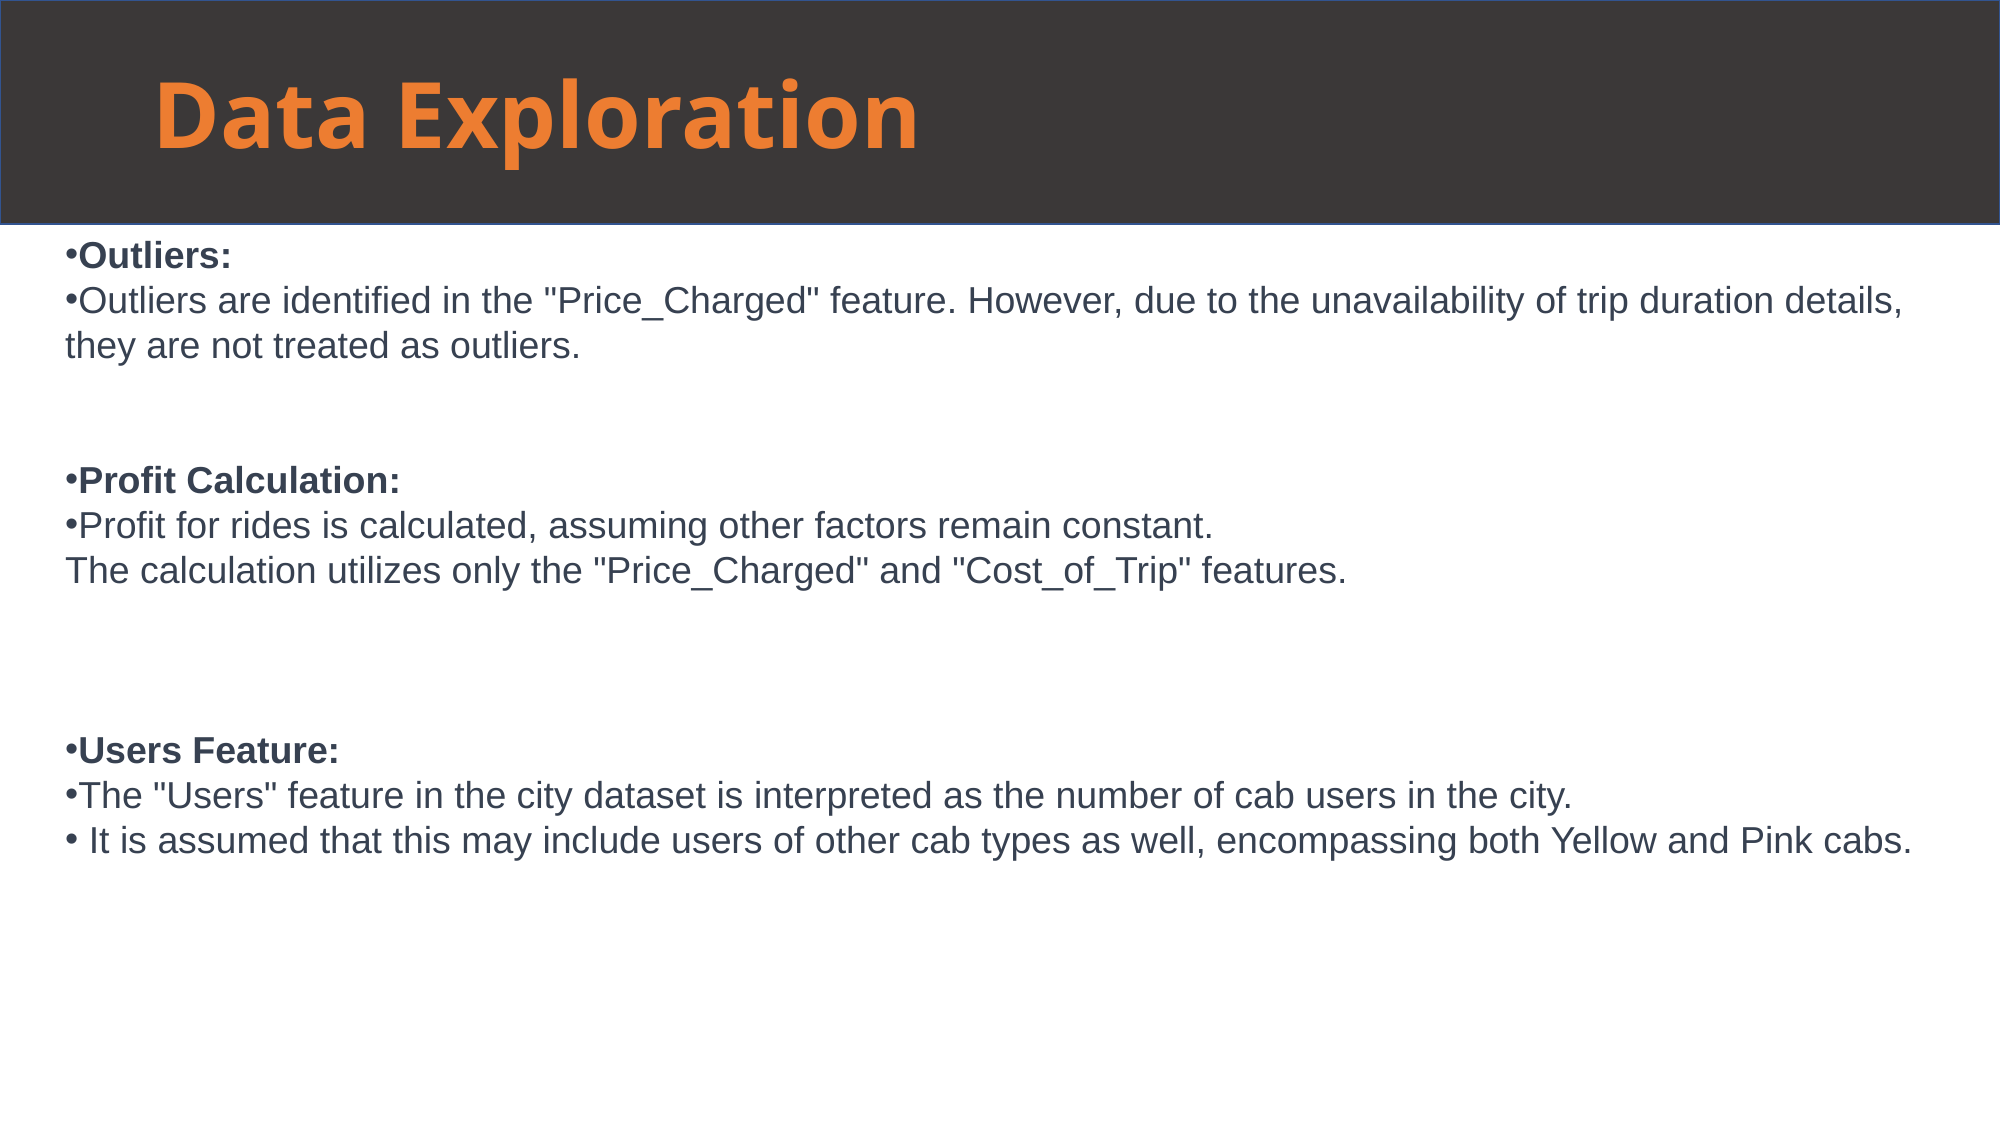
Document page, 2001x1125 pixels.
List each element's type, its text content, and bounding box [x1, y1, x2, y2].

title Data Exploration [137, 9, 1863, 228]
text_box [0, 0, 2000, 225]
text_box Outliers: Outliers are identified in the "Price_Charged" feature. However, due to the unavailability of trip duration details, they are not treated as outliers. Profit Calculation: Profit for rides is calculated, assuming other factors remain constant. The calculation utilizes only the "Price_Charged" and "Cost_of_Trip" features. Users Feature: The "Users" feature in the city dataset is interpreted as the number of cab users in the city. It is assumed that this may include users of other cab types as well, encompassing both Yellow and Pink cabs. [50, 225, 1930, 914]
